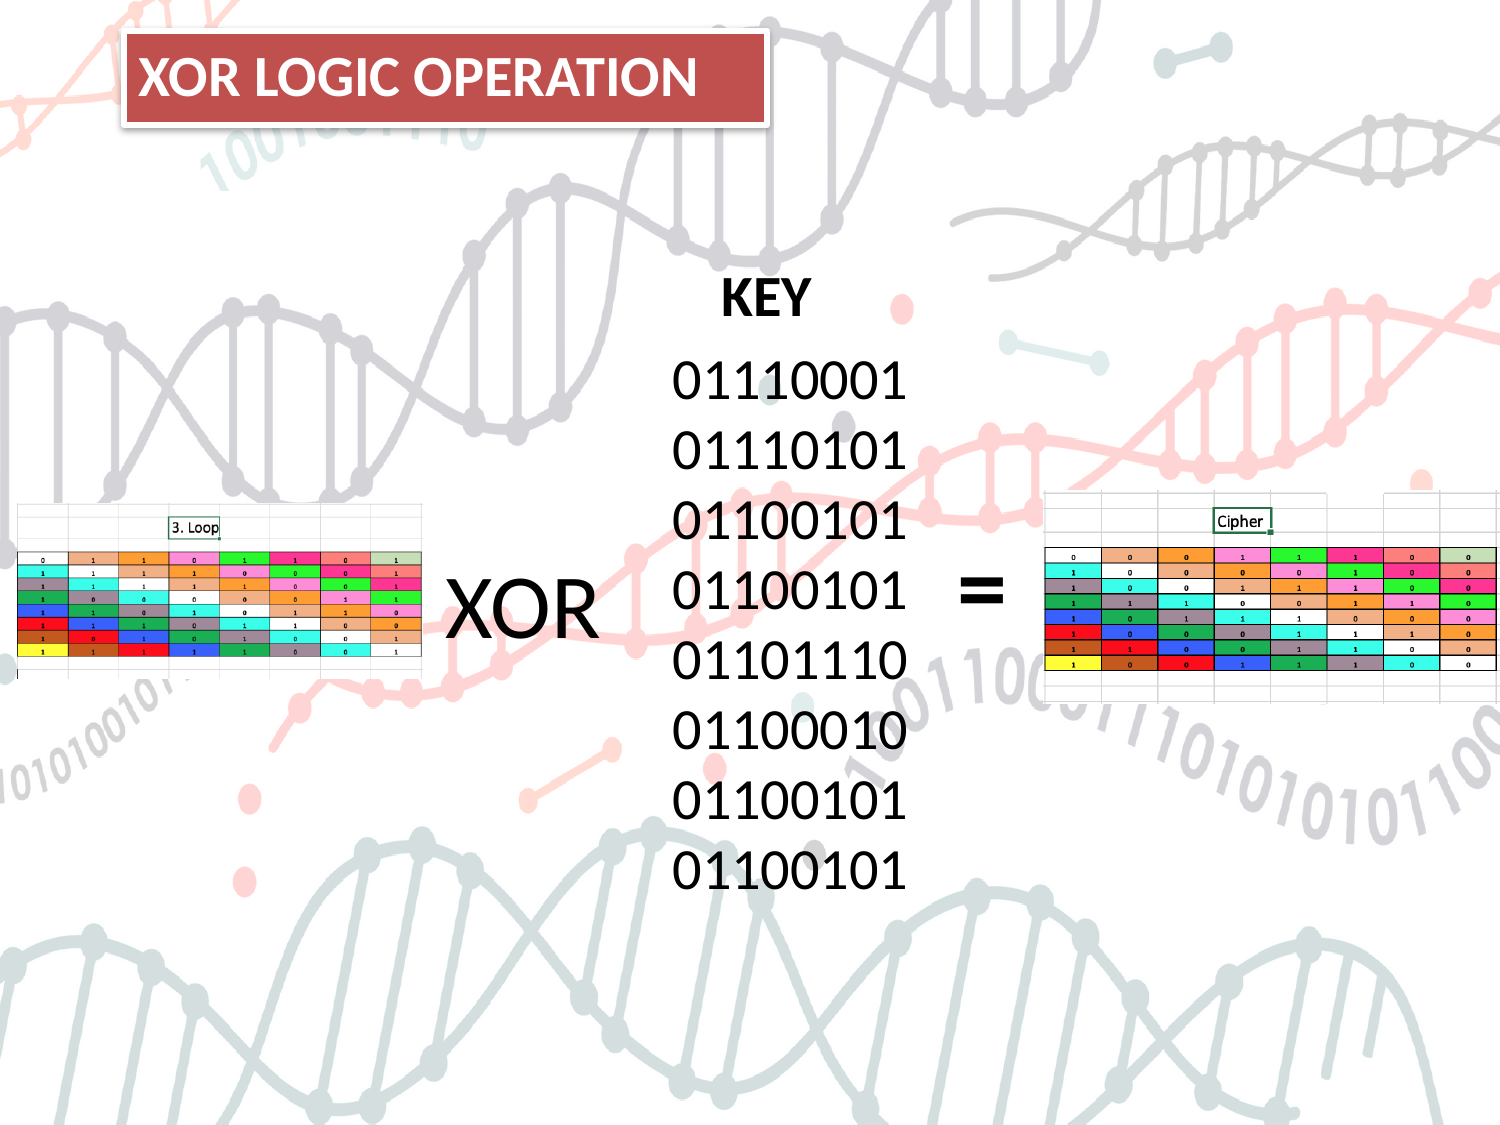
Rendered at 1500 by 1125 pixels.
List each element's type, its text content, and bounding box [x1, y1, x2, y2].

text_box = [943, 515, 1024, 650]
picture [17, 503, 424, 679]
text_box 01110001 01110101 01100101 01100101 01101110 01100010 01100101 01100101 [657, 333, 924, 909]
picture [1043, 490, 1500, 704]
text_box XOR [430, 539, 637, 665]
text_box XOR LOGIC OPERATION [121, 28, 770, 128]
text_box KEY [706, 250, 827, 336]
